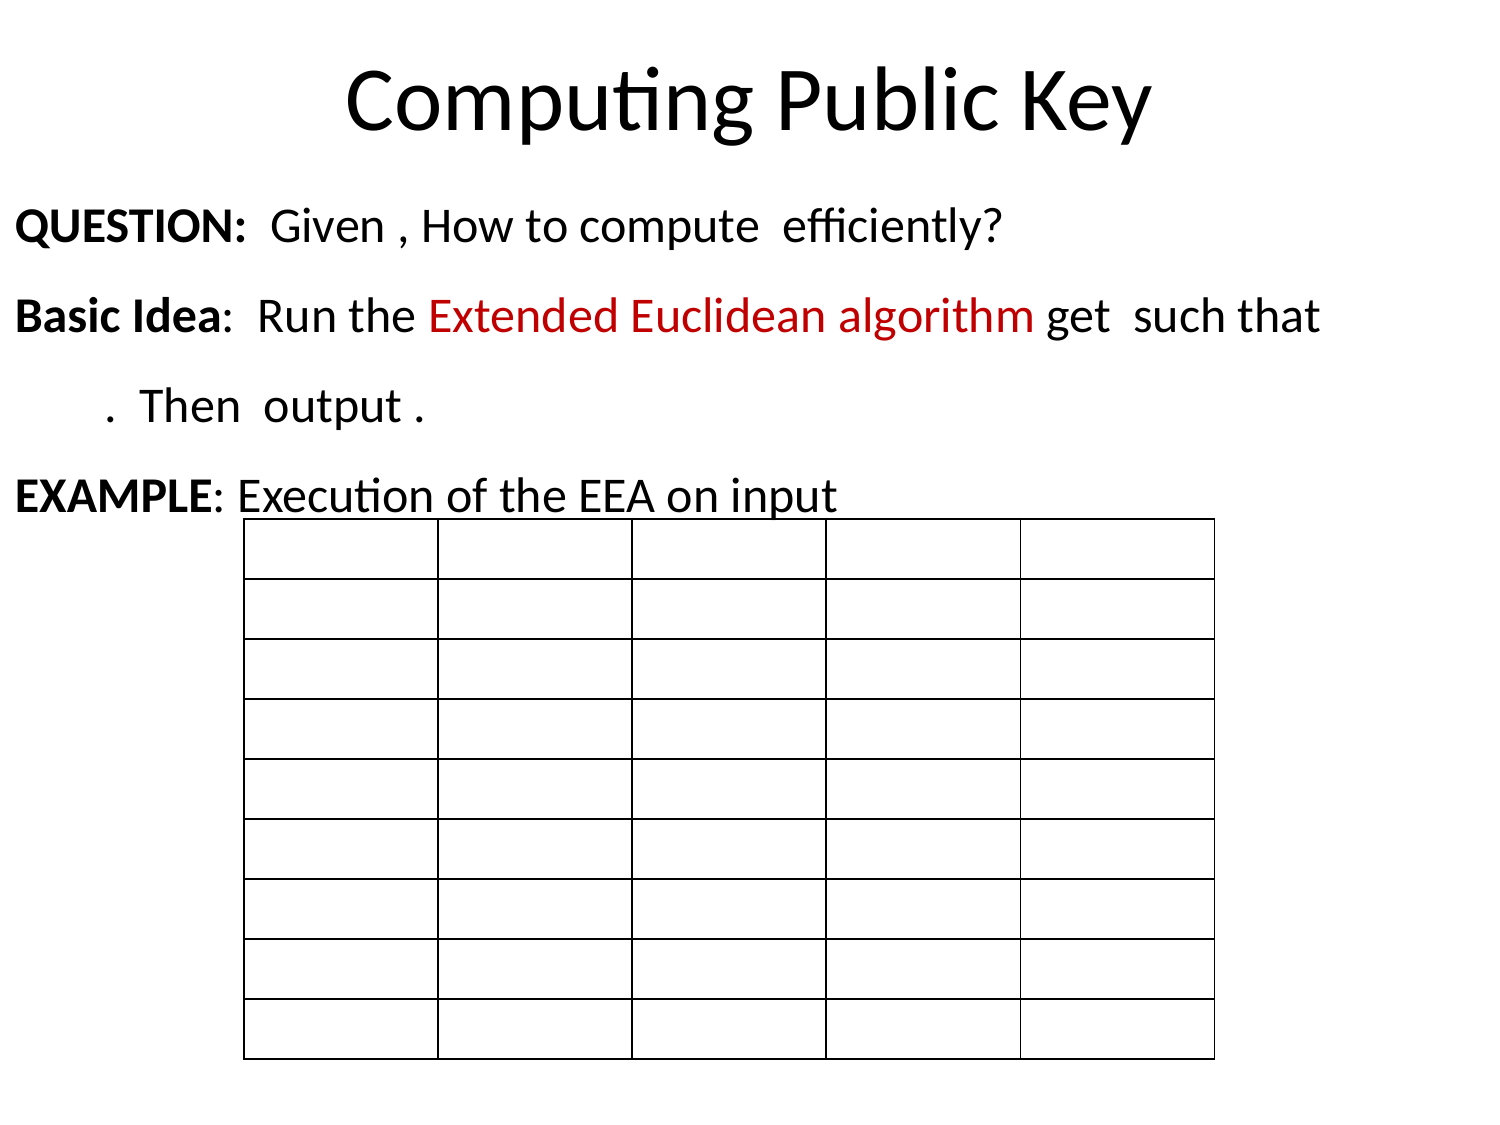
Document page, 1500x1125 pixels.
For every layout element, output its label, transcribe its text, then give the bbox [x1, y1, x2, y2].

title Computing Public Key [0, 0, 1500, 188]
